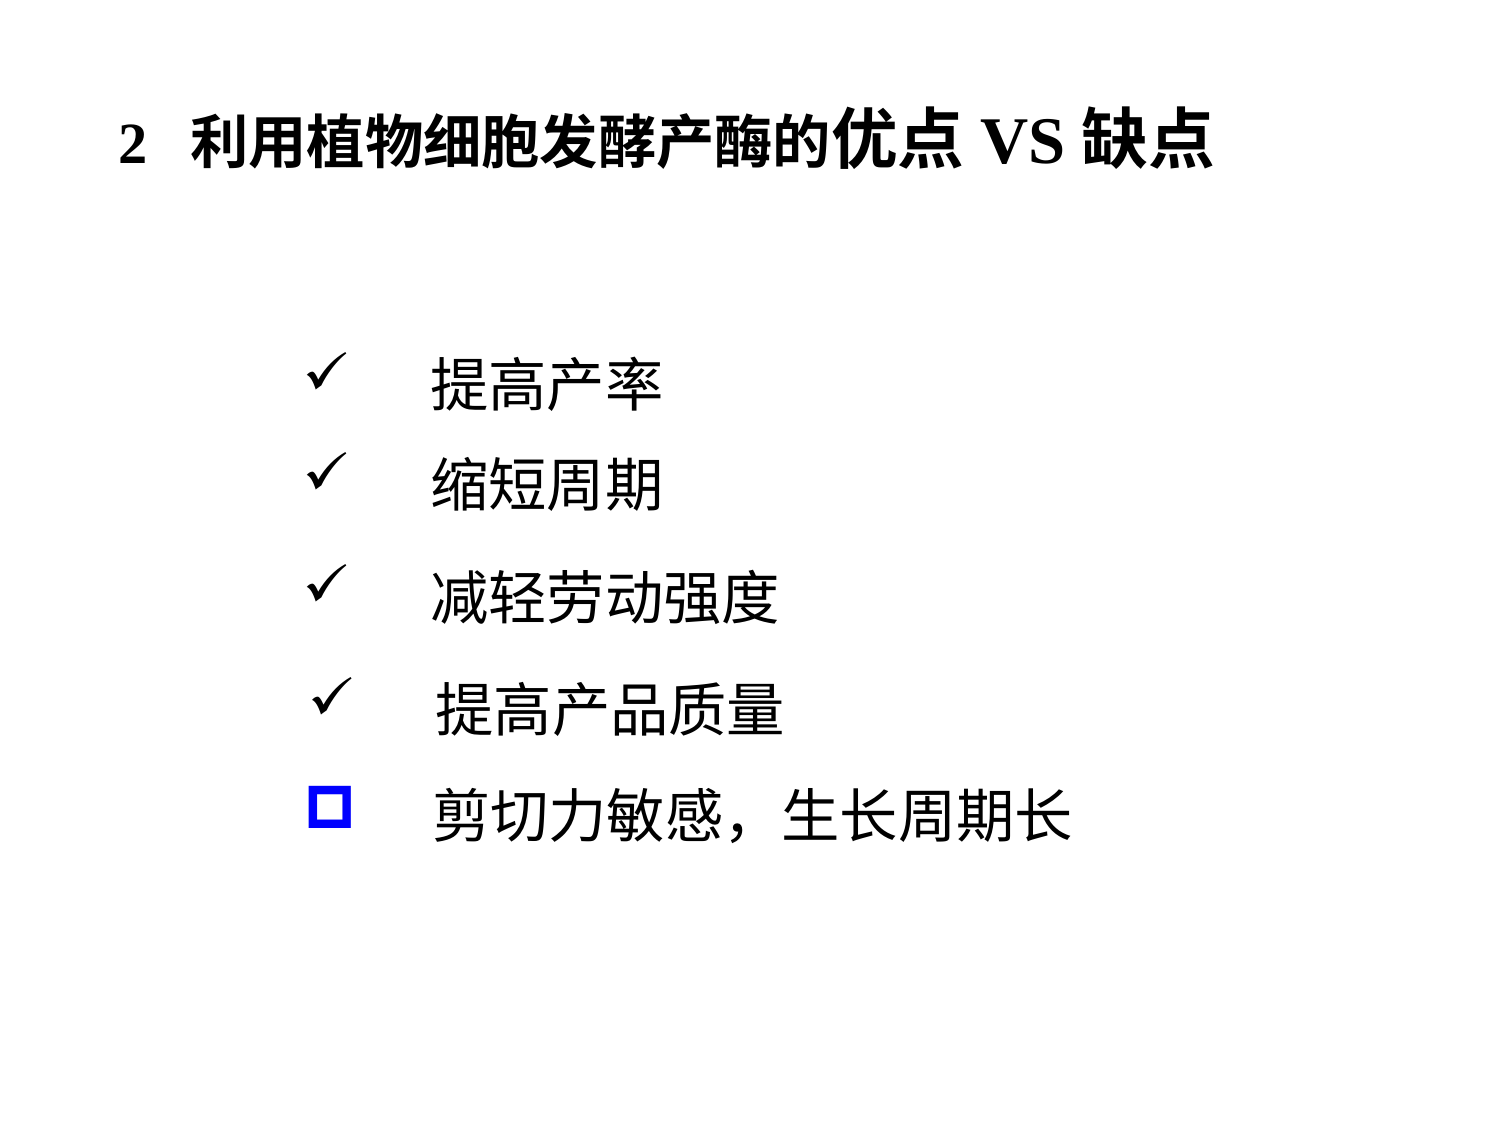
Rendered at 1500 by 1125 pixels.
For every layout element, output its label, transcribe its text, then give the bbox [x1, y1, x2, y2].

text_box 剪切力敏感，生长周期长 [289, 771, 1111, 857]
text_box 减轻劳动强度 [287, 553, 913, 639]
text_box 提高产率 [287, 341, 1313, 426]
text_box 缩短周期 [287, 441, 1313, 526]
text_box 提高产品质量 [292, 666, 938, 751]
text_box 2 利用植物细胞发酵产酶的优点VS缺点 [99, 89, 1235, 185]
